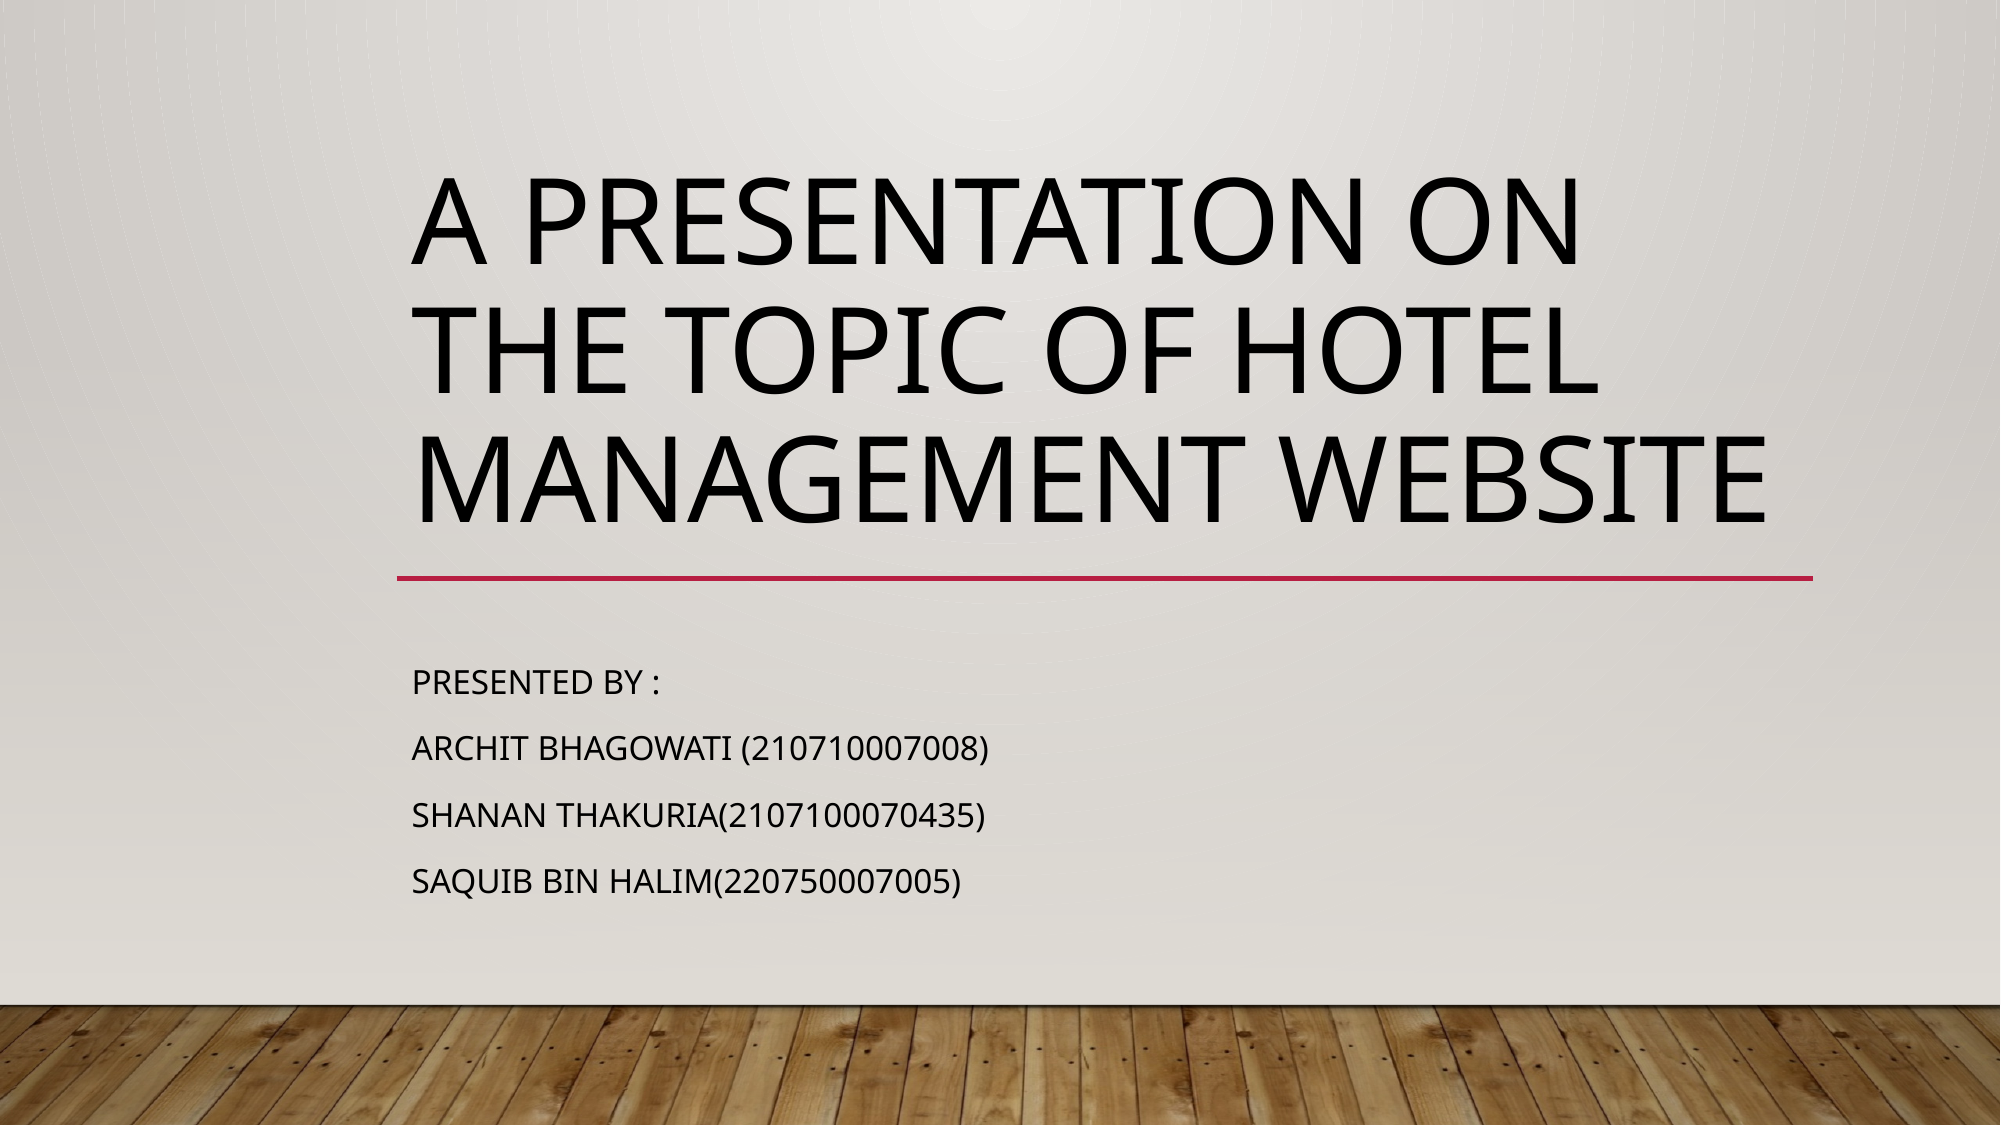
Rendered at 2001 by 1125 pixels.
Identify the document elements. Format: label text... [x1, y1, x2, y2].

title A Presentation on the topic of Hotel Management Website [396, 131, 1814, 549]
subtitle Presented by : Archit Bhagowati (210710007008) Shanan Thakuria(2107100070435) Saquib Bin Halim(220750007005) [396, 579, 1814, 917]
picture [0, 1005, 2000, 1125]
